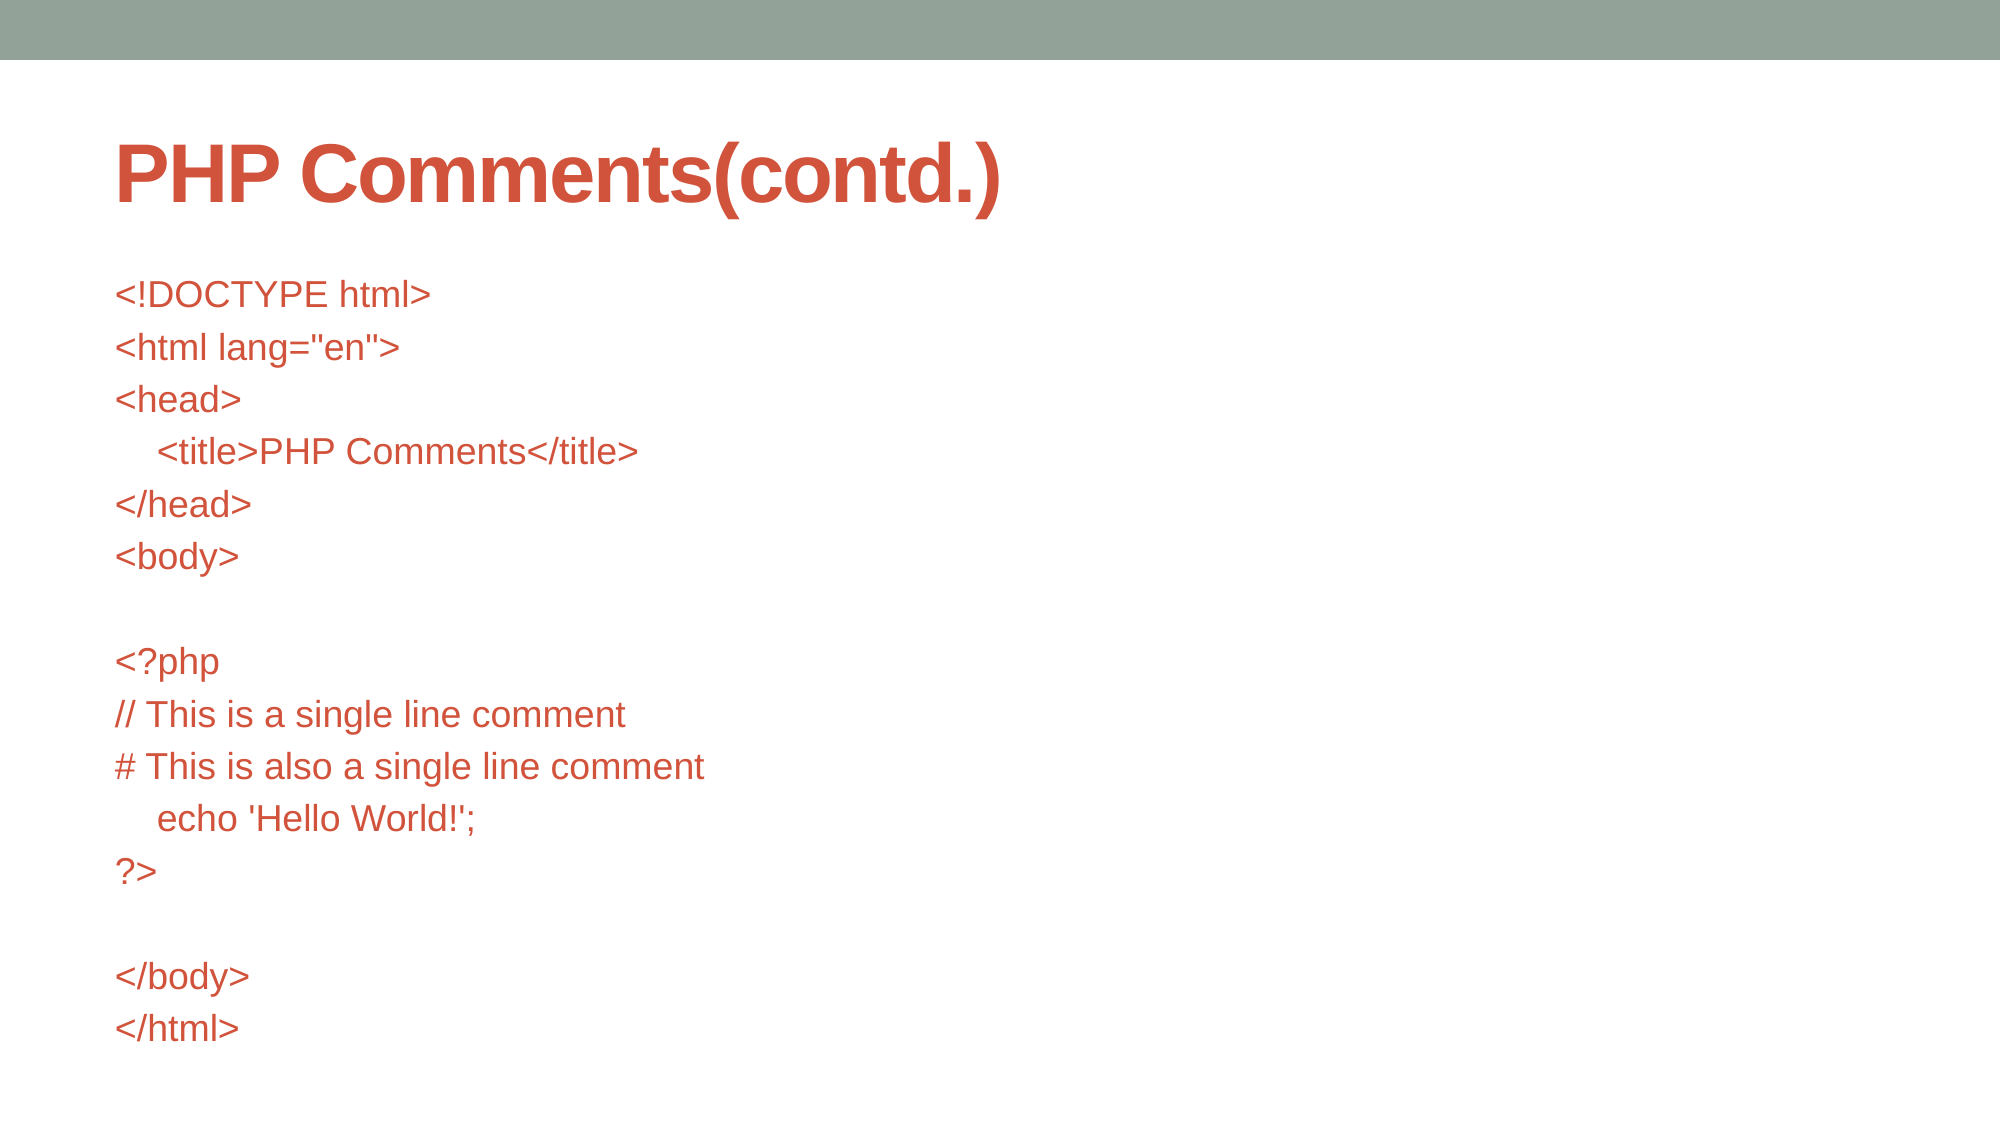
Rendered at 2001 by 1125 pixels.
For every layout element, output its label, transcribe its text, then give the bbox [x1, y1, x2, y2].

list <!DOCTYPE html> <html lang="en"> <head> <title>PHP Comments</title> </head> <body> <?php // This is a single line comment # This is also a single line comment echo 'Hello World!'; ?> </body> </html> [99, 262, 1900, 1063]
title PHP Comments(contd.) [99, 87, 1900, 250]
